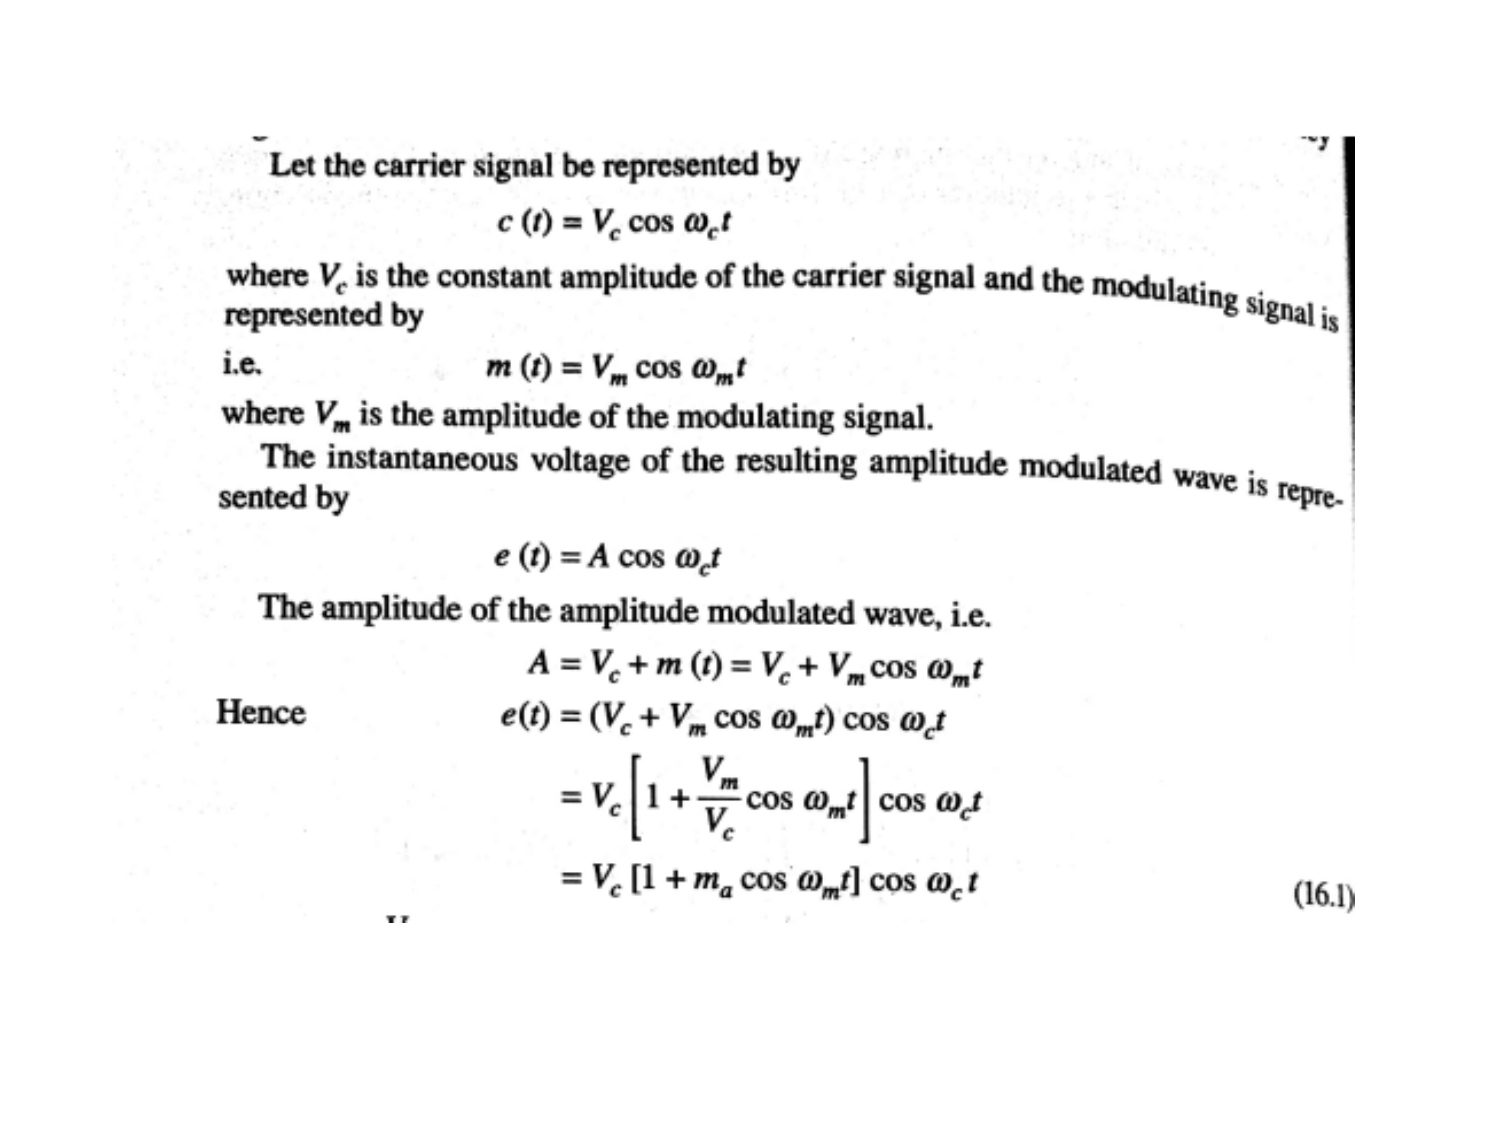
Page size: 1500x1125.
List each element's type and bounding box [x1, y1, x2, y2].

list [111, 101, 1355, 923]
